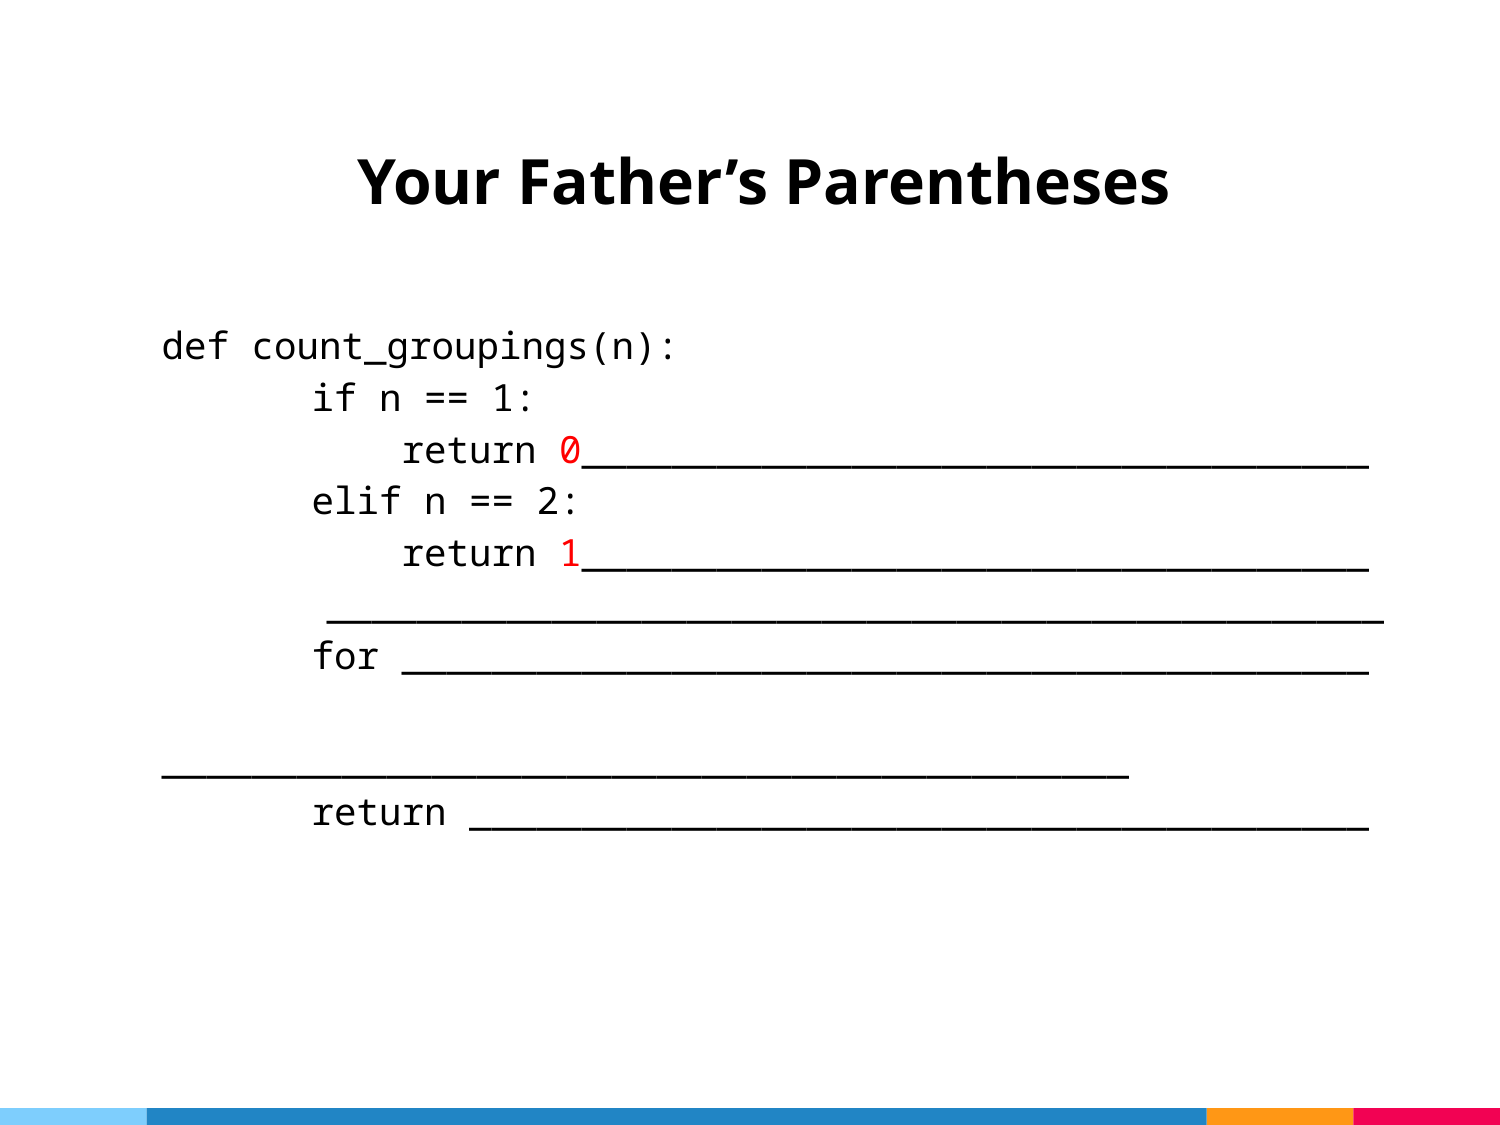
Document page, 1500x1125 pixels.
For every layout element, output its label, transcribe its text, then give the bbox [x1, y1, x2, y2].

title Your Father’s Parentheses [146, 45, 1382, 233]
list def count_groupings(n): if n == 1: return 0___________________________________ elif n == 2: return 1___________________________________ _______________________________________________ for ___________________________________________ ___________________________________________ return ________________________________________ [146, 300, 1433, 1078]
